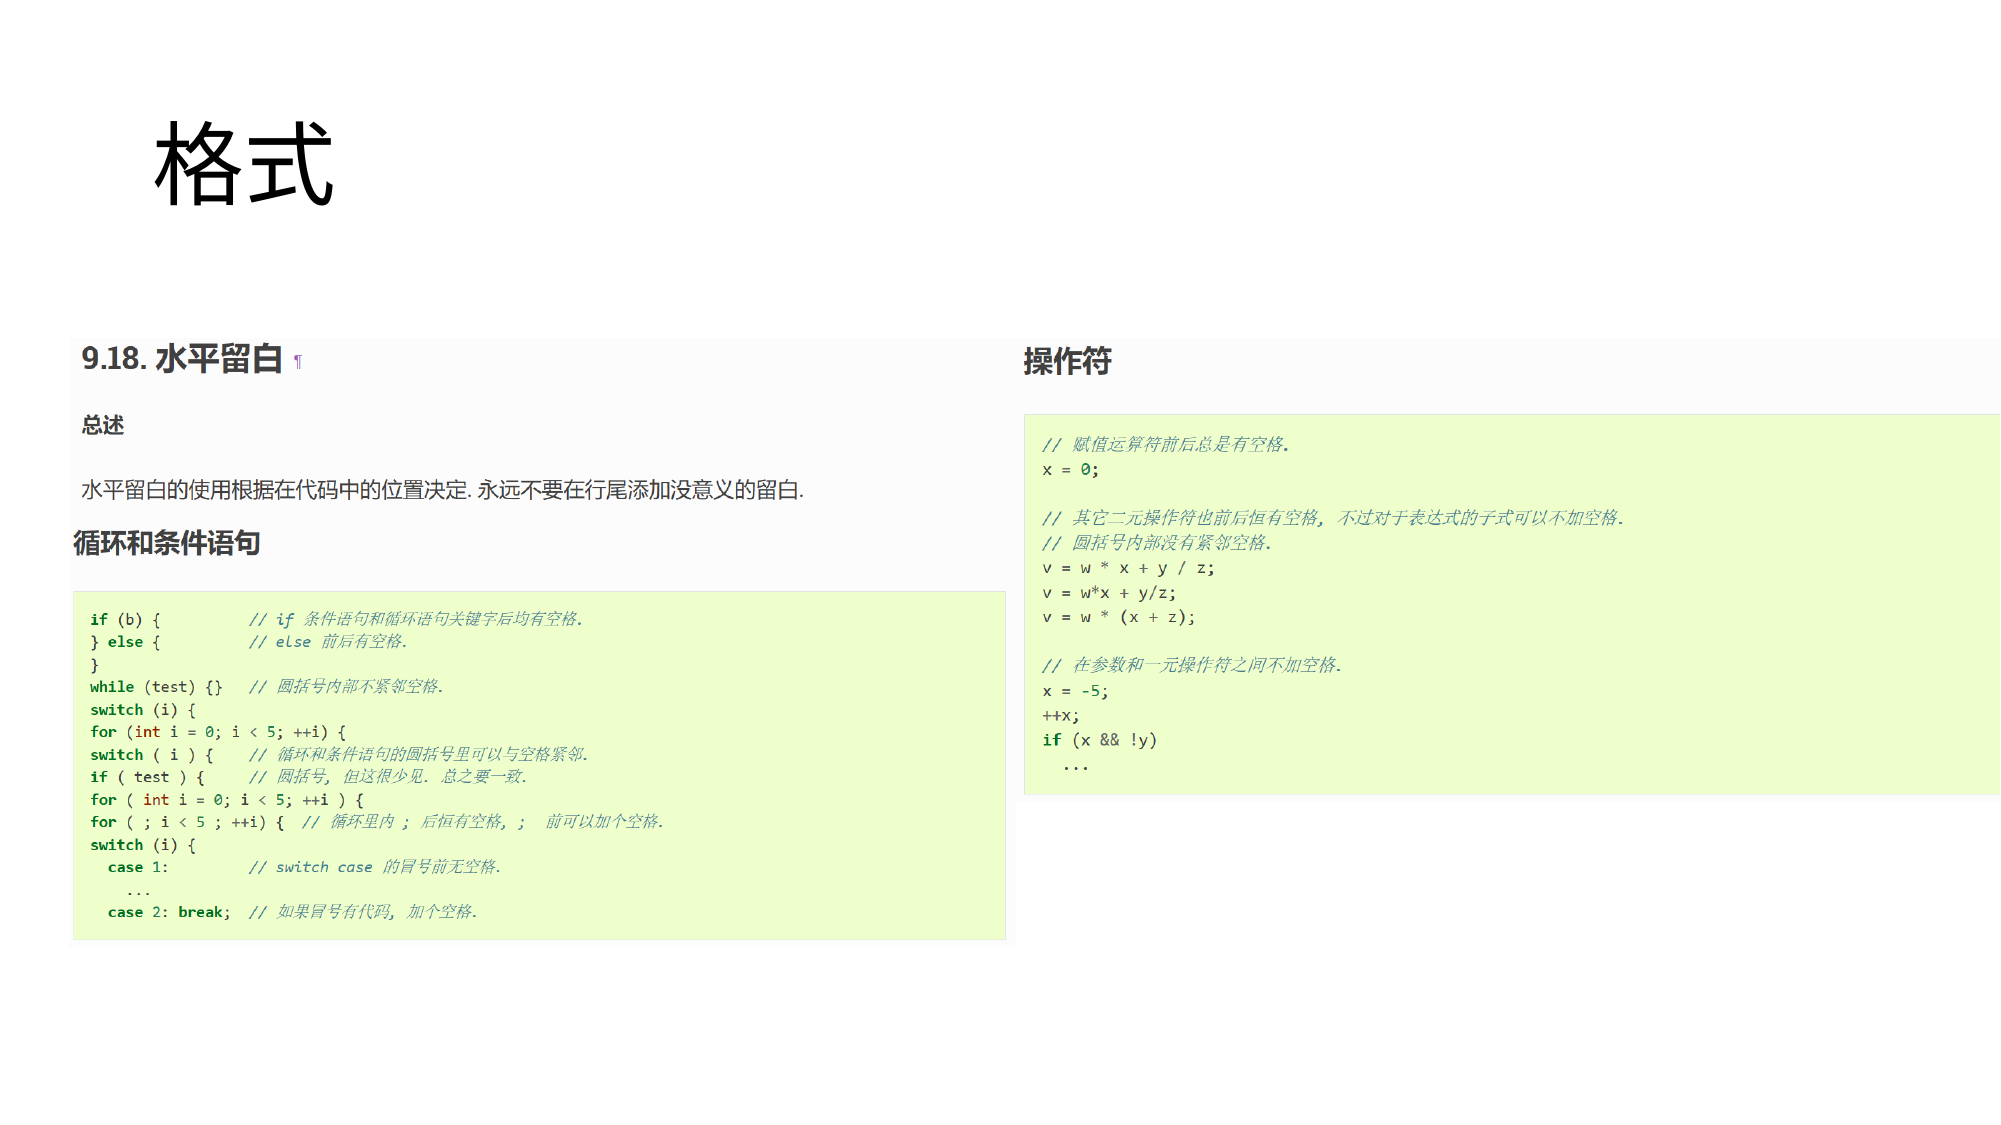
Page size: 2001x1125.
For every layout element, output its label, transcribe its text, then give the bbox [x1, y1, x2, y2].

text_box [69, 338, 2000, 947]
title 格式 [137, 59, 1863, 278]
